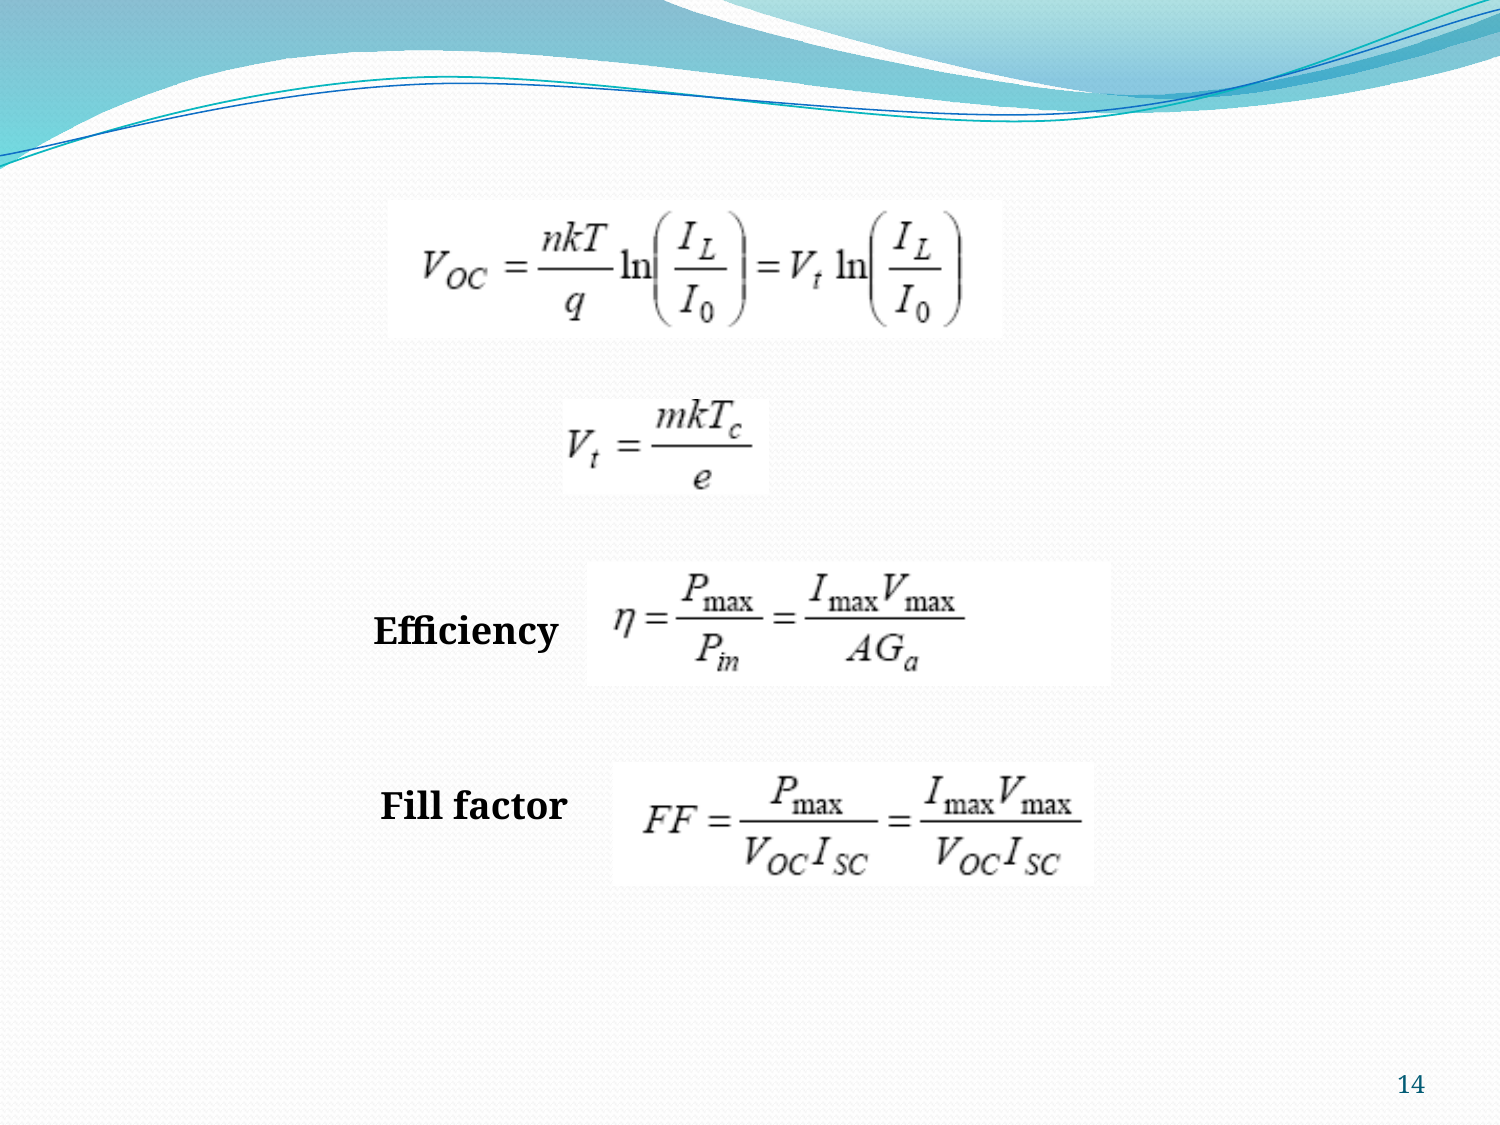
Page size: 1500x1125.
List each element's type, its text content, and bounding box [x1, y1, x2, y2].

text_box Fill factor [365, 774, 584, 835]
picture [387, 199, 1003, 338]
picture [562, 399, 770, 494]
picture [587, 562, 1112, 686]
picture [612, 762, 1095, 886]
slide_number 14 [1299, 1042, 1425, 1103]
text_box Efficiency [358, 599, 574, 660]
